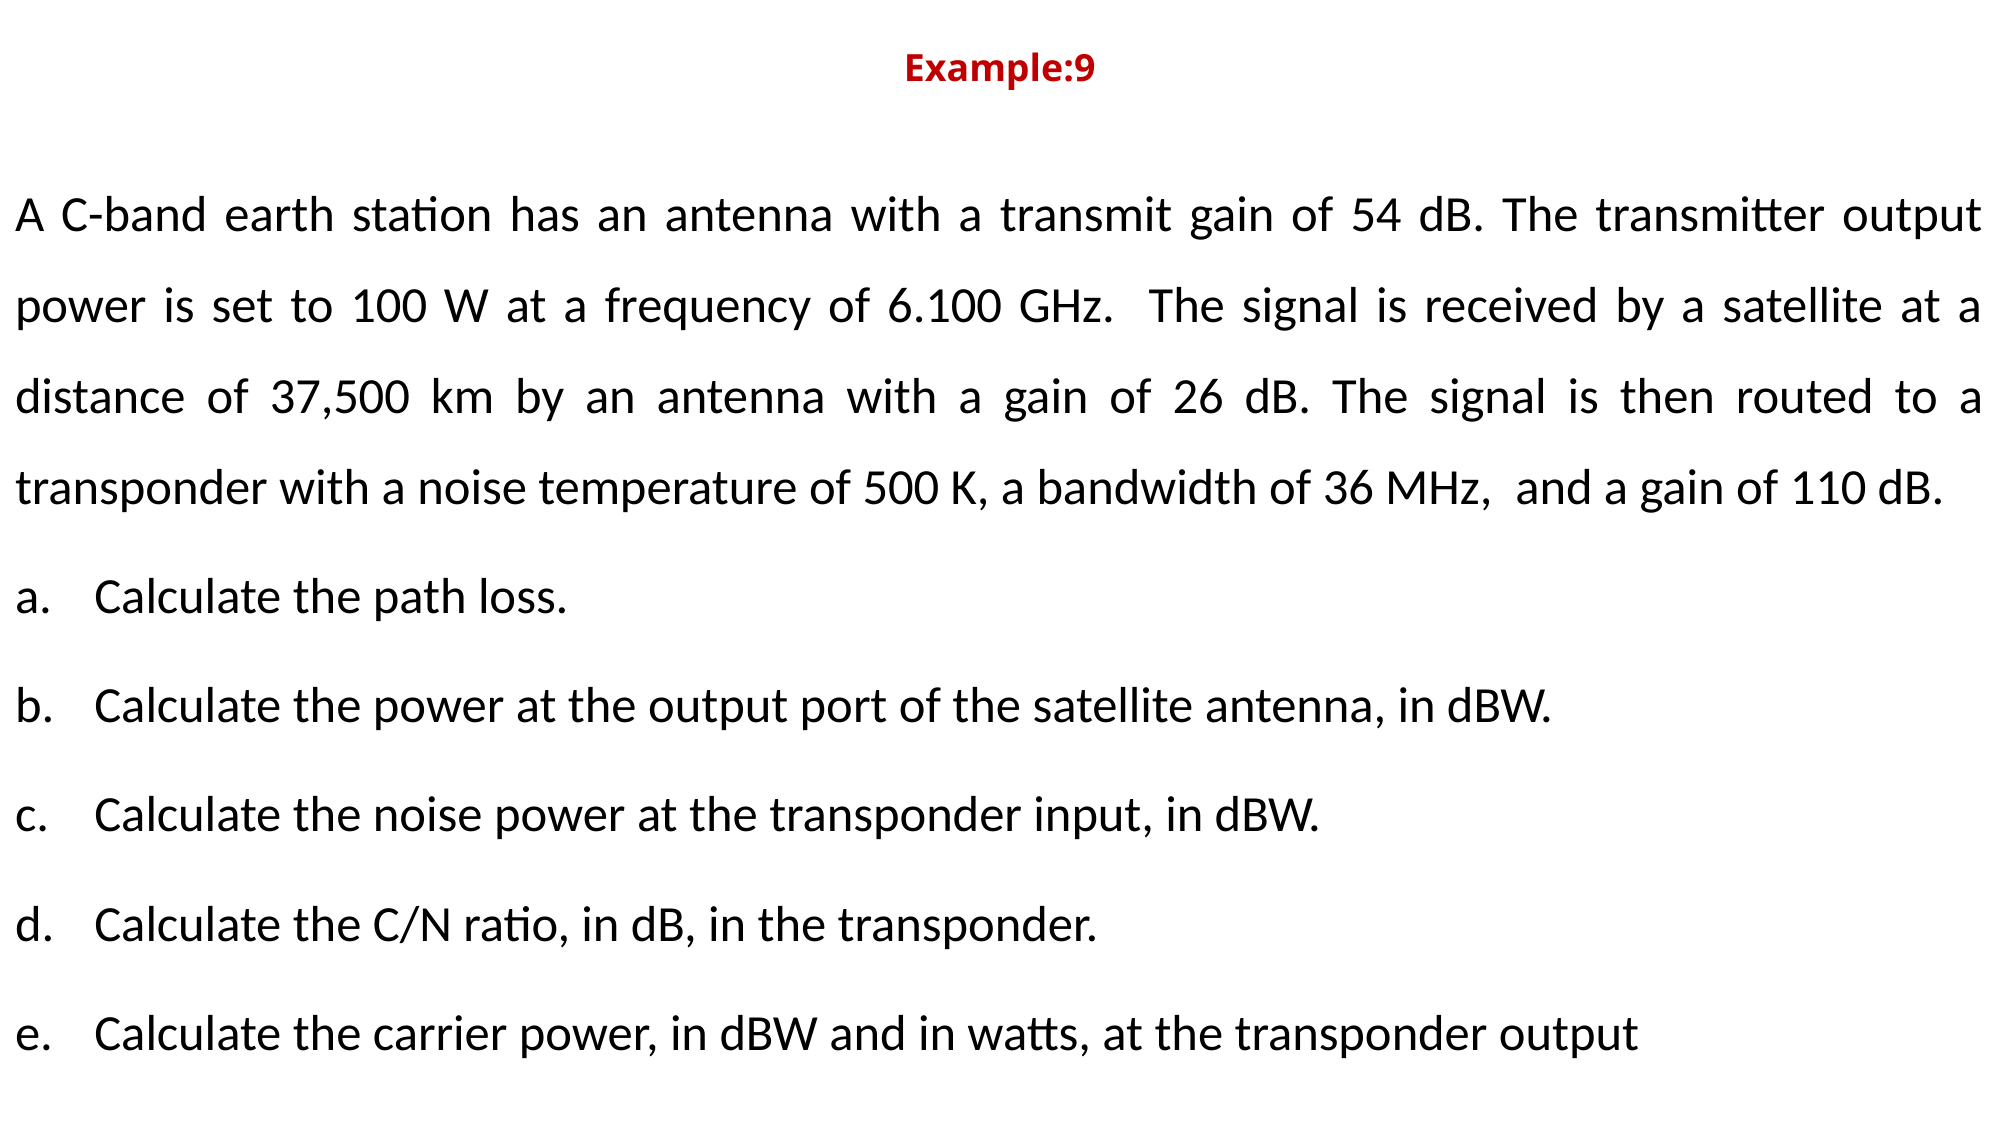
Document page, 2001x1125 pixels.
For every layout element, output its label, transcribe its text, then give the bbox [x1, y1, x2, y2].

title Example:9 [0, 0, 2000, 142]
list A C-band earth station has an antenna with a transmit gain of 54 dB. The transmitter output power is set to 100 W at a frequency of 6.100 GHz. The signal is received by a satellite at a distance of 37,500 km by an antenna with a gain of 26 dB. The signal is then routed to a transponder with a noise temperature of 500 K, a bandwidth of 36 MHz, and a gain of 110 dB. Calculate the path loss. Calculate the power at the output port of the satellite antenna, in dBW. Calculate the noise power at the transponder input, in dBW. Calculate the C/N ratio, in dB, in the transponder. Calculate the carrier power, in dBW and in watts, at the transponder output [0, 142, 2000, 1125]
